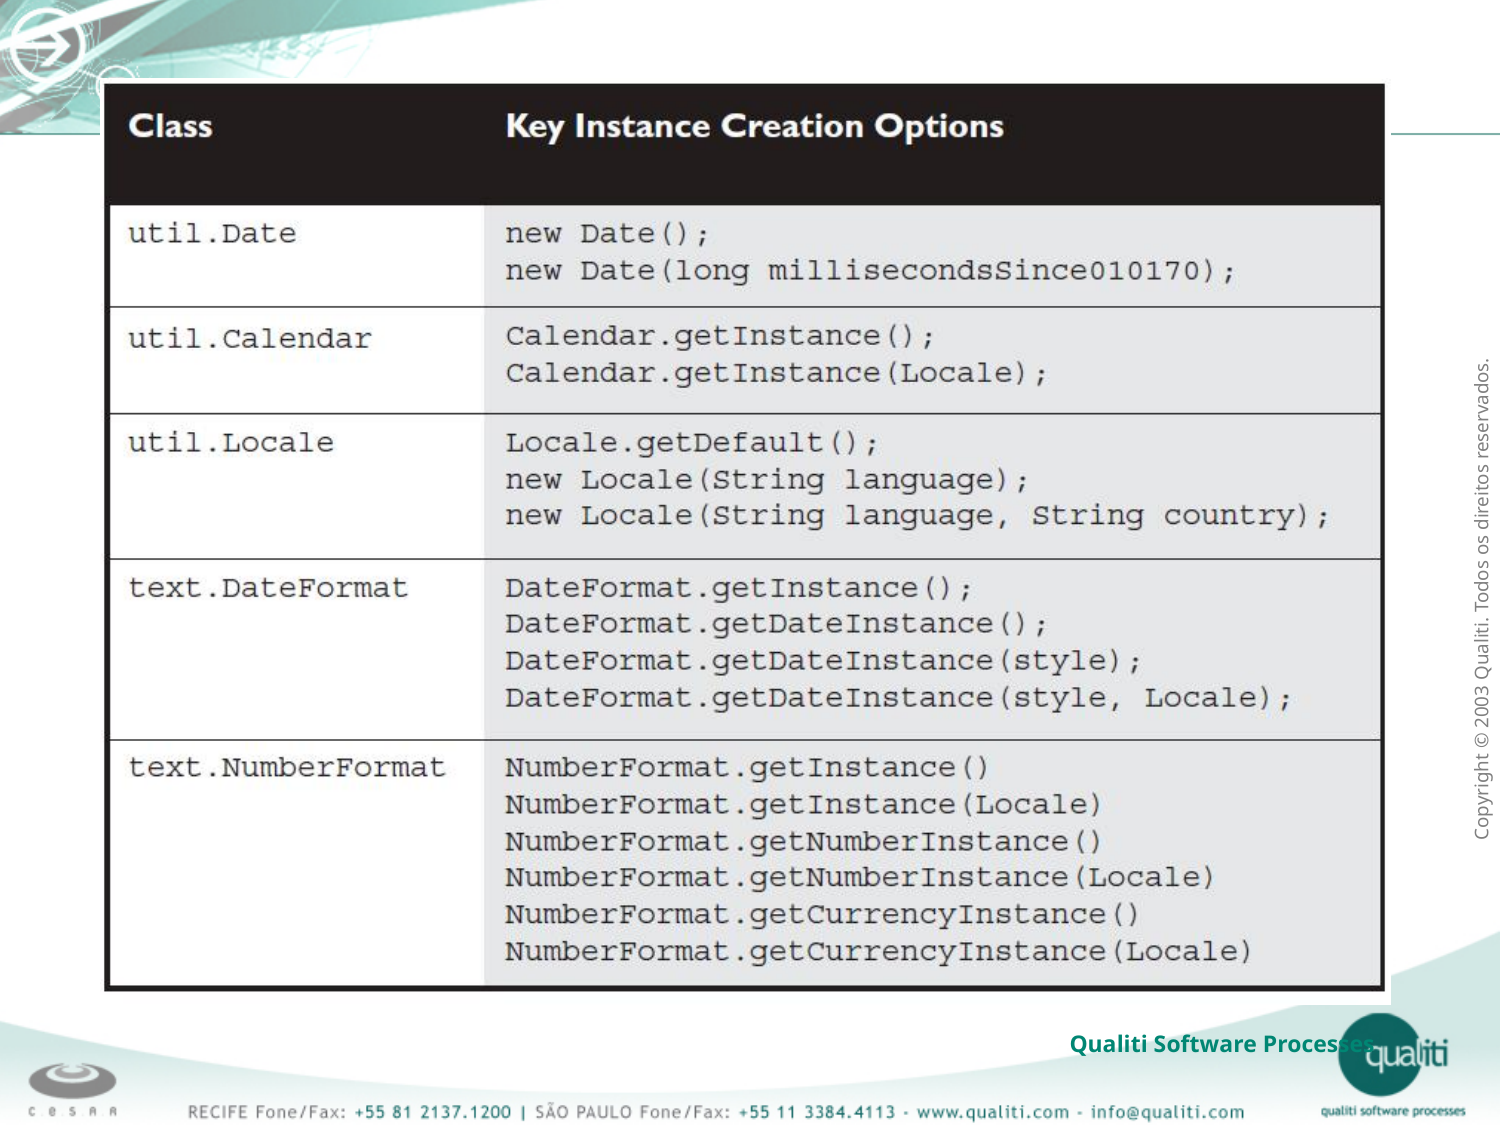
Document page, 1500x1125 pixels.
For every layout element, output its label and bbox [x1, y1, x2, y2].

text_box [212, 0, 1488, 153]
picture [0, 0, 1500, 1125]
